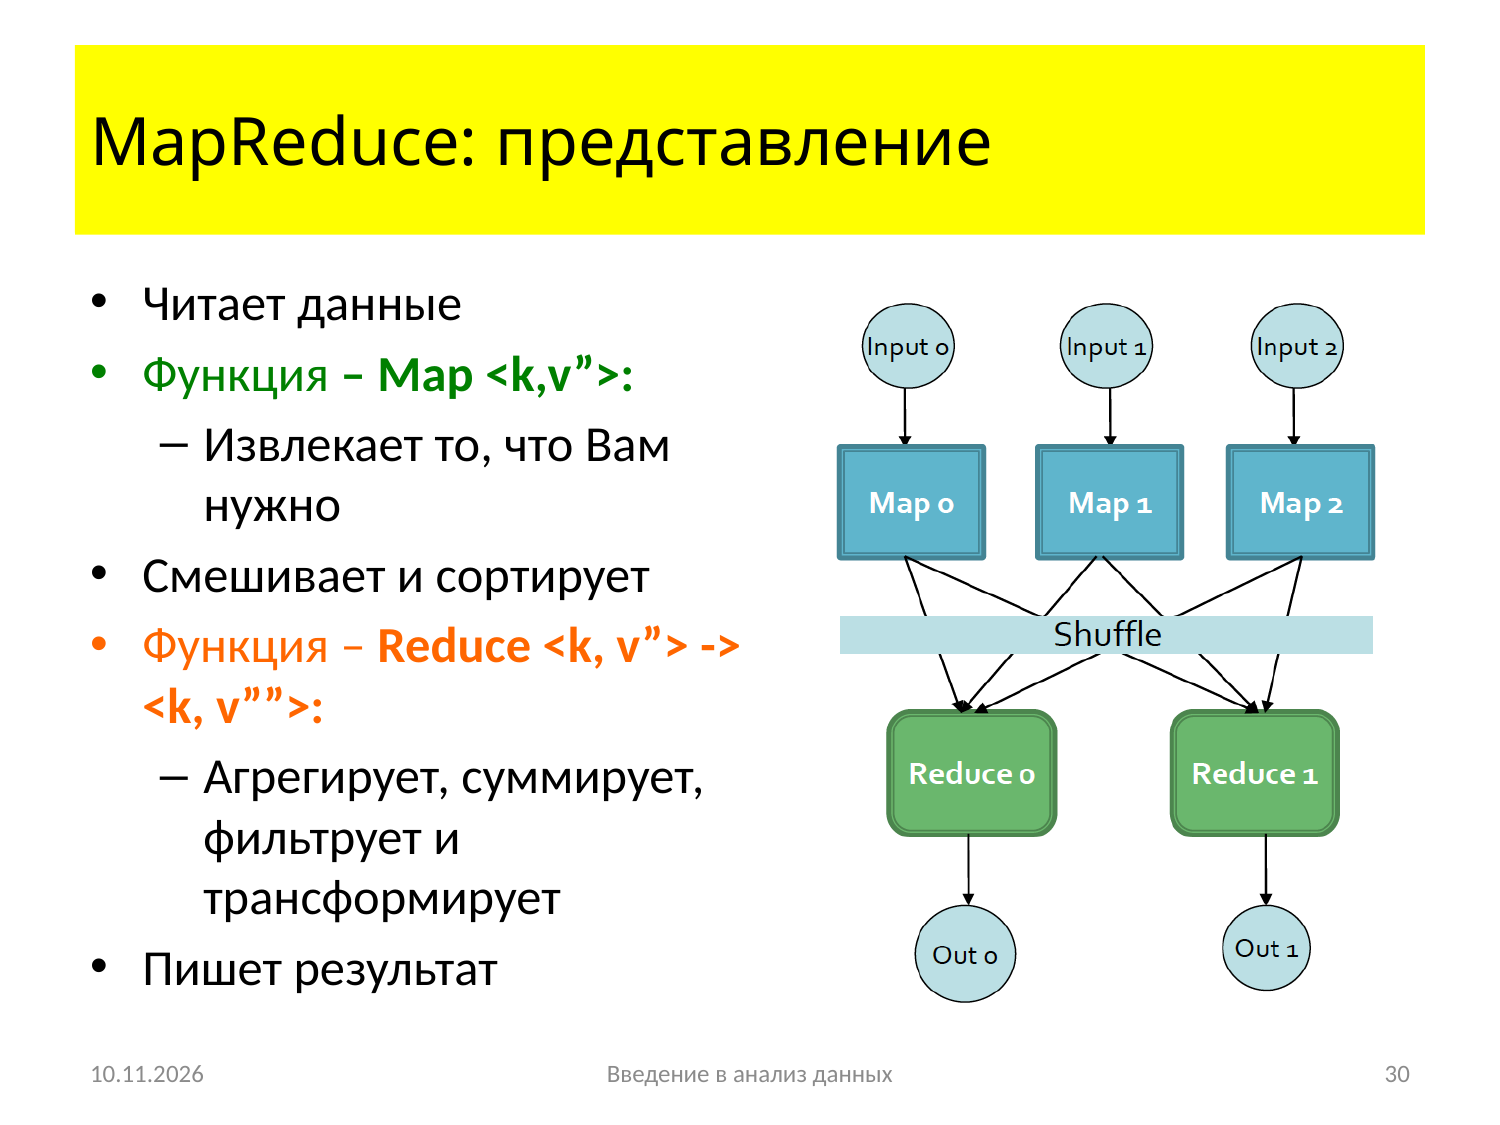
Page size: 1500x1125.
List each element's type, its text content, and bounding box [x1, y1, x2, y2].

footer Введение в анализ данных [512, 1042, 988, 1103]
slide_number 31 [1074, 1065, 1425, 1103]
picture [818, 262, 1426, 1058]
text_box MapReduce: представление [74, 45, 1425, 233]
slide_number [75, 1042, 425, 1103]
list Читает данные Функция – Map <k,v”>: Извлекает то, что Вам нужно Смешивает и сортирует Функция – Reduce <k, v”> -> <k, v””>: Агрегирует, суммирует, фильтрует и трансформирует Пишет результат [75, 262, 816, 1005]
